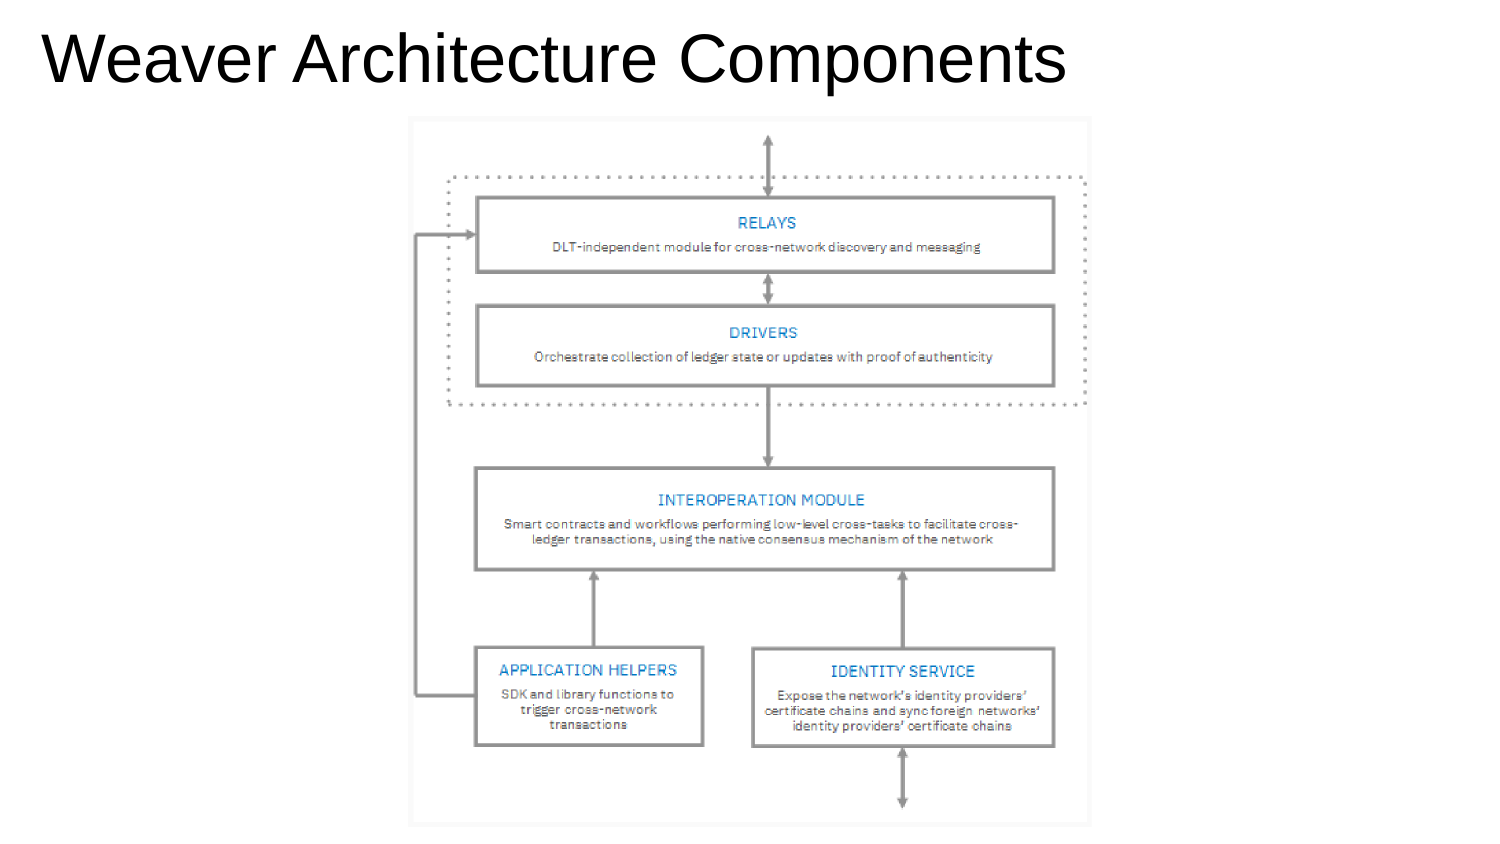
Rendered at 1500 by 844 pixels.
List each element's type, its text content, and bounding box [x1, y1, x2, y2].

picture [408, 115, 1092, 827]
title Weaver Architecture Components [30, 16, 1468, 104]
